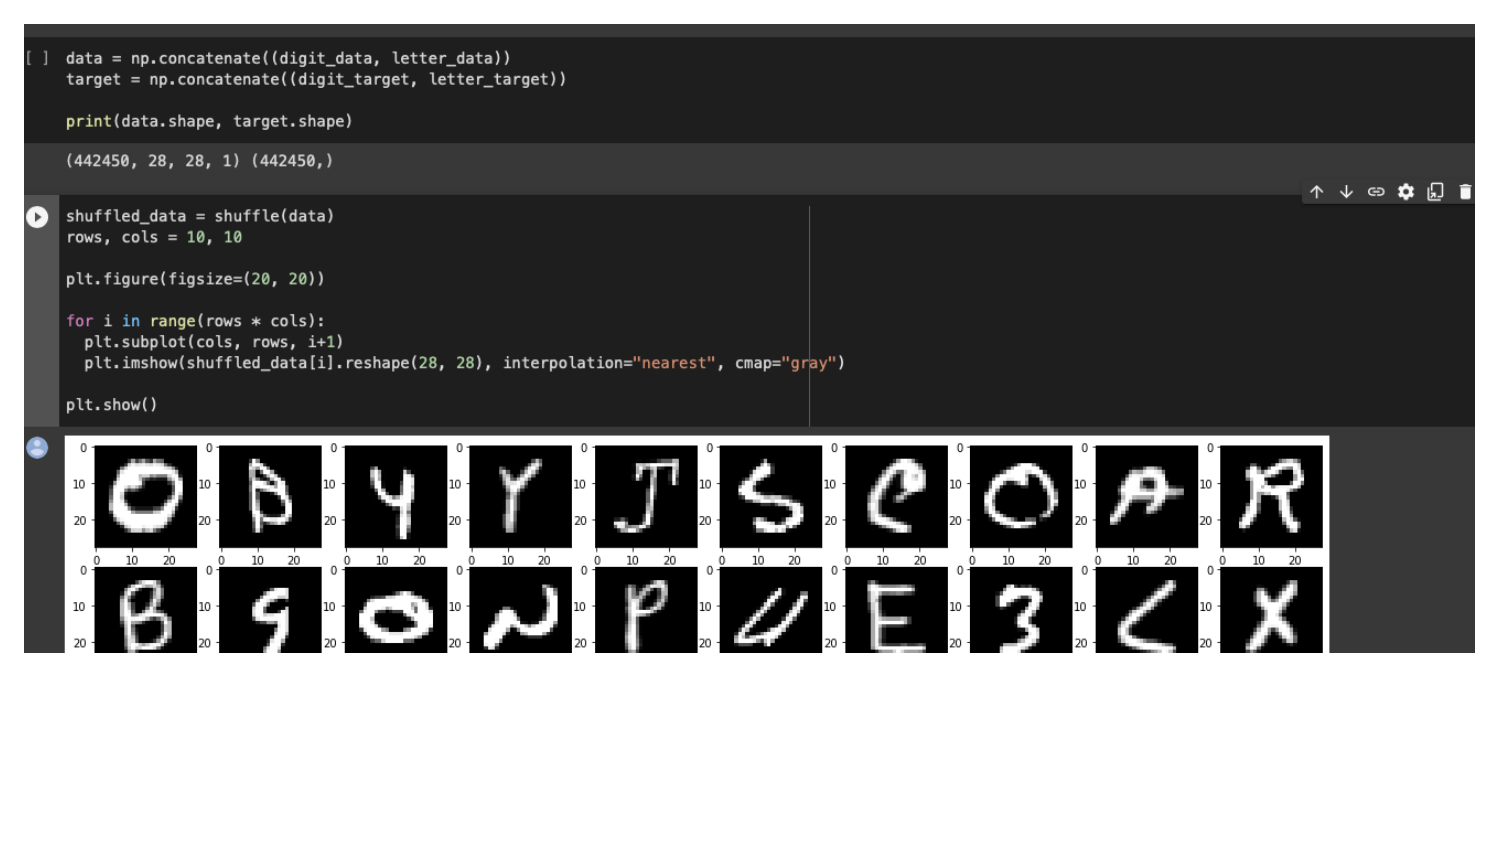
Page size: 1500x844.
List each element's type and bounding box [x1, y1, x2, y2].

picture [24, 24, 1476, 654]
